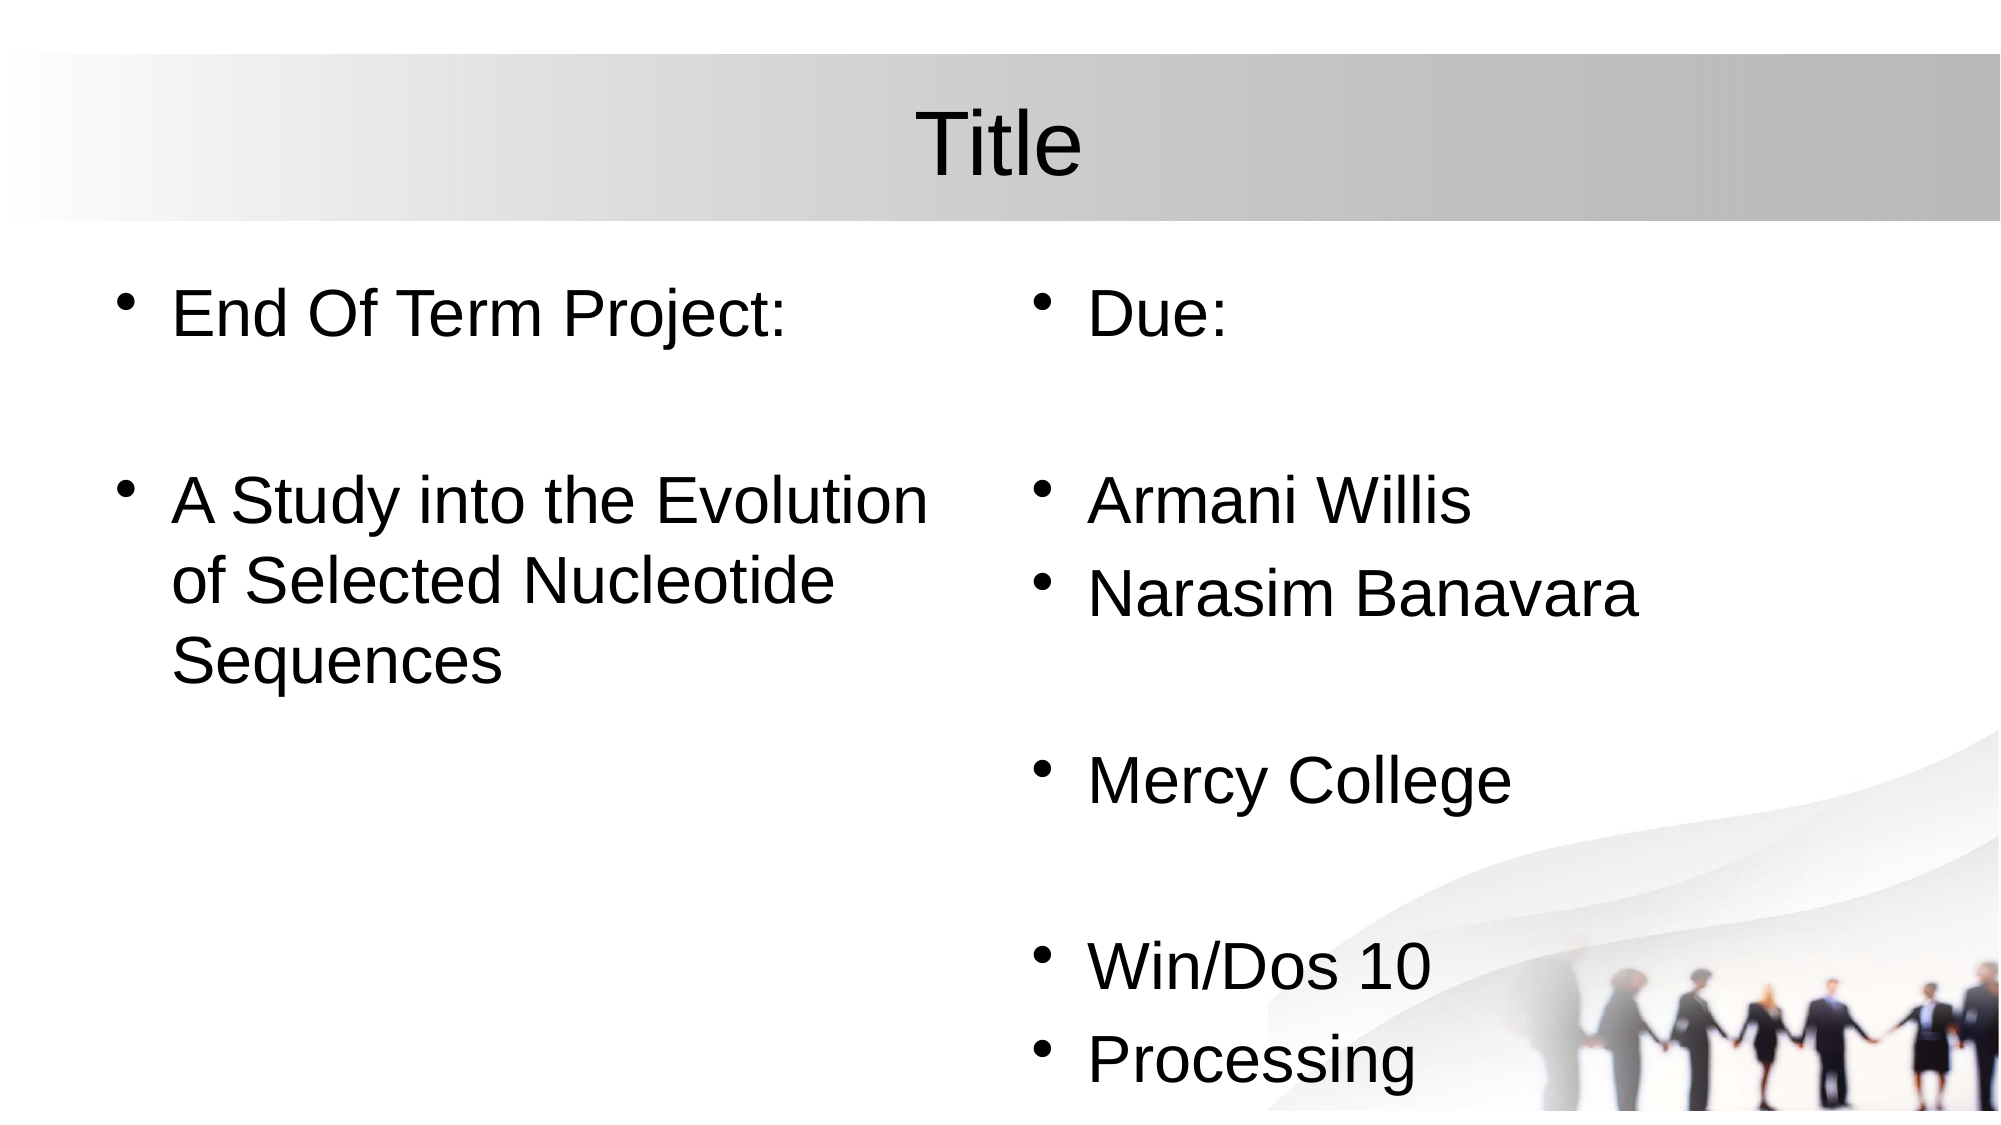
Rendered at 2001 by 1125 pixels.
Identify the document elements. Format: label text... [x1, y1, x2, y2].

list Due: Armani Willis Narasim Banavara Mercy College Win/Dos 10 Processing [1016, 262, 1901, 1006]
title Title [99, 44, 1901, 233]
list End Of Term Project: A Study into the Evolution of Selected Nucleotide Sequences [99, 262, 984, 1006]
picture [1268, 728, 1999, 1111]
